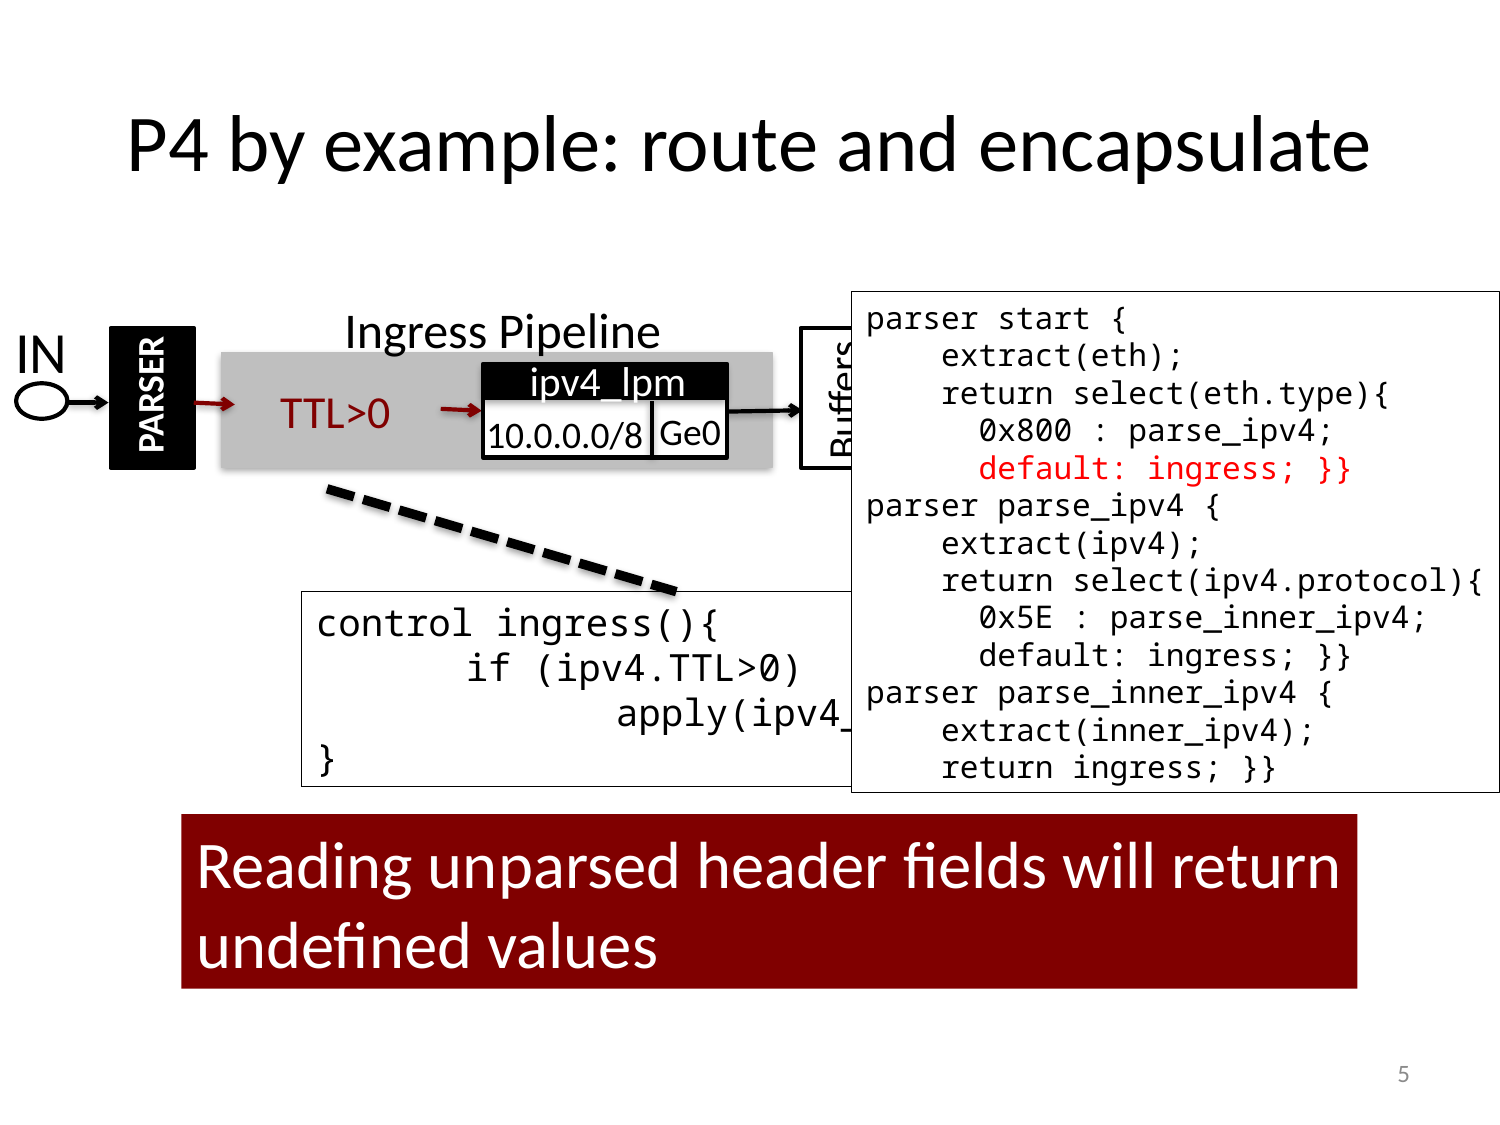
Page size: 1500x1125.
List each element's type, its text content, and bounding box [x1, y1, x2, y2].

slide_number 5 [1074, 1042, 1425, 1103]
text_box parser start { extract(eth); return select(eth.type){ 0x800 : parse_ipv4; default: ingress; }} parser parse_ipv4 { extract(ipv4); return select(ipv4.protocol){ 0x5E : parse_inner_ipv4; default: ingress; }} parser parse_inner_ipv4 { extract(inner_ipv4); return ingress; }} [1055, 499, 1500, 793]
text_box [300, 500, 1052, 789]
text_box Reading unparsed header fields will return undefined values [181, 814, 1358, 989]
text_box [0, 290, 1500, 492]
title P4 by example: route and encapsulate [75, 45, 1425, 233]
